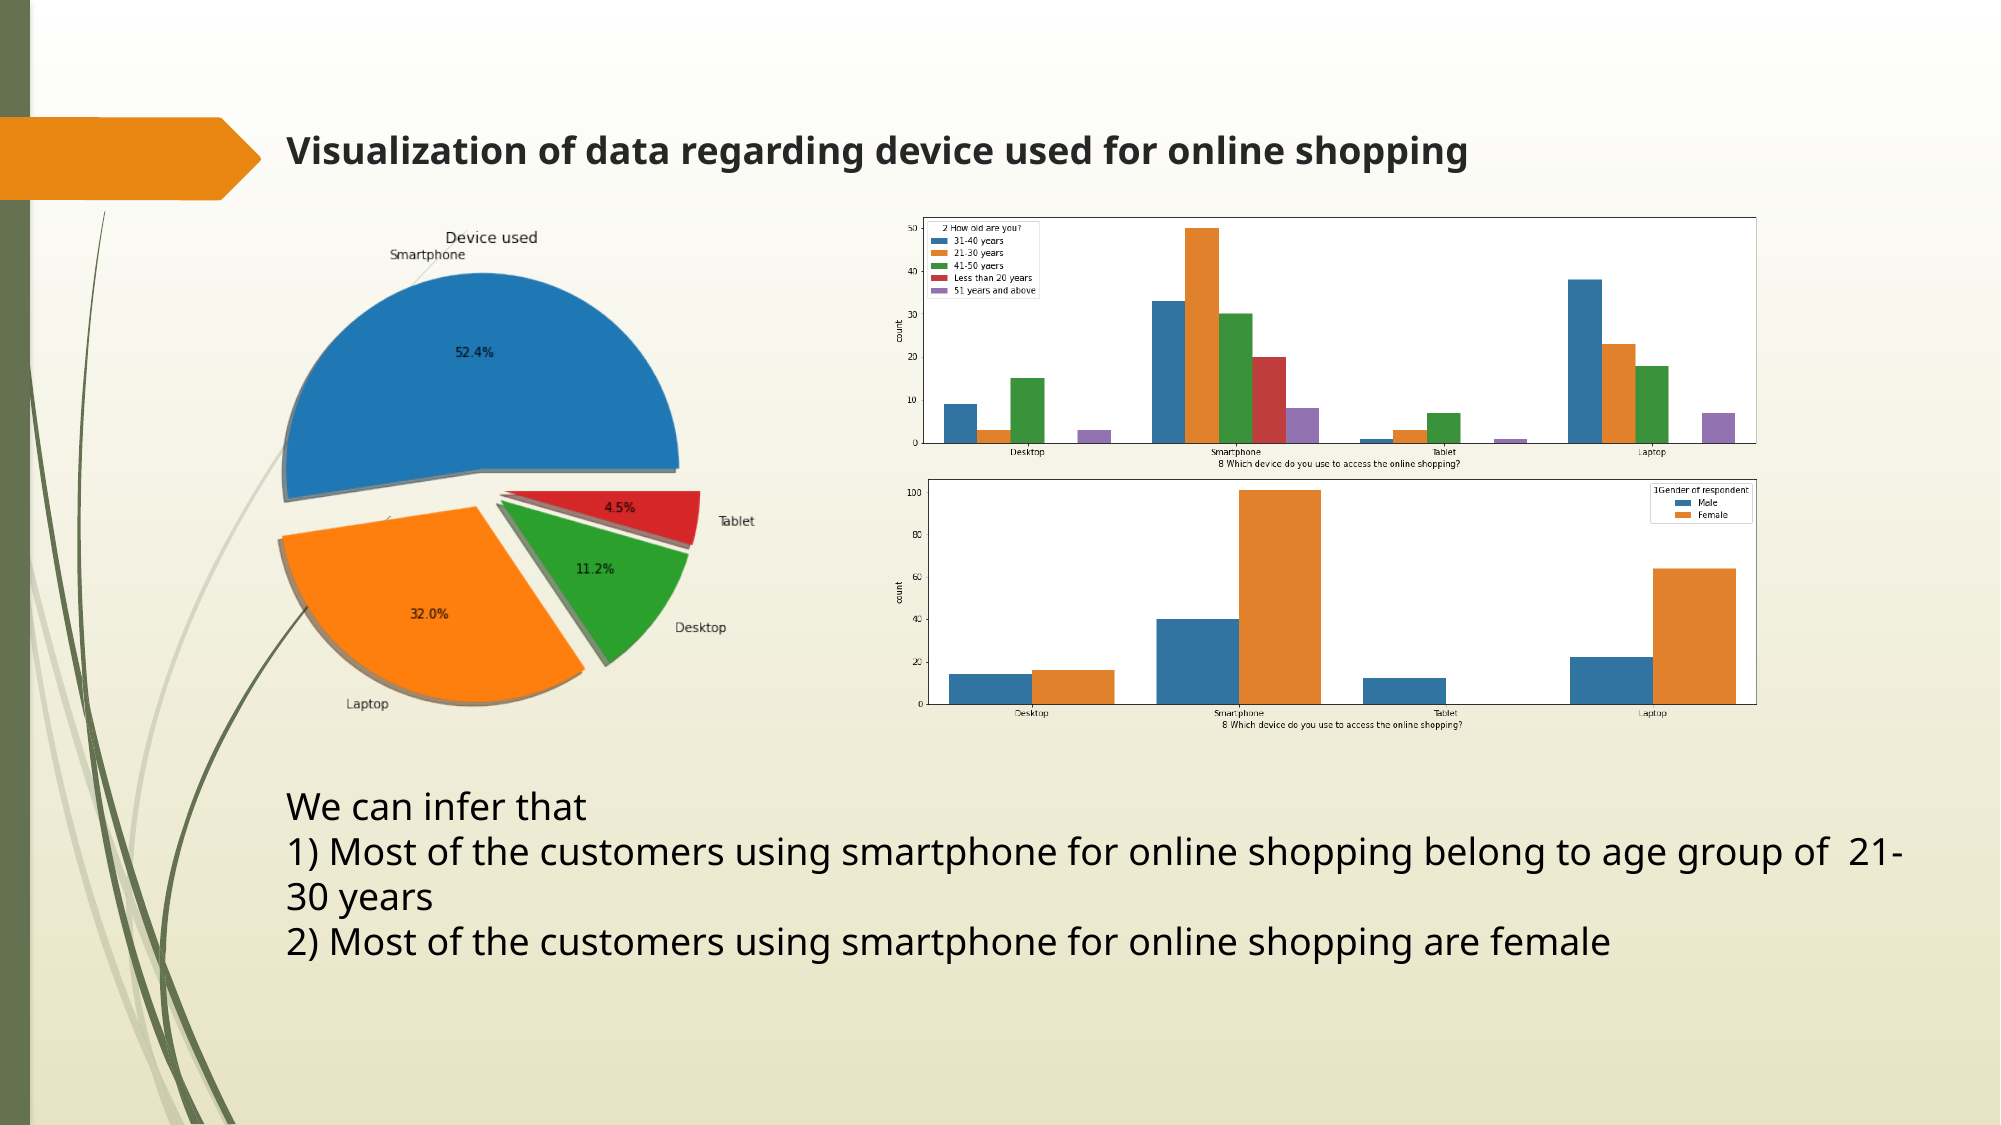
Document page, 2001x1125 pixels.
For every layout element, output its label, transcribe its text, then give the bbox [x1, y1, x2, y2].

title Visualization of data regarding device used for online shopping [271, 119, 1888, 223]
picture [237, 222, 763, 735]
picture [889, 210, 1761, 735]
text_box We can infer that 1) Most of the customers using smartphone for online shopping belong to age group of 21-30 years 2) Most of the customers using smartphone for online shopping are female [271, 775, 1925, 971]
